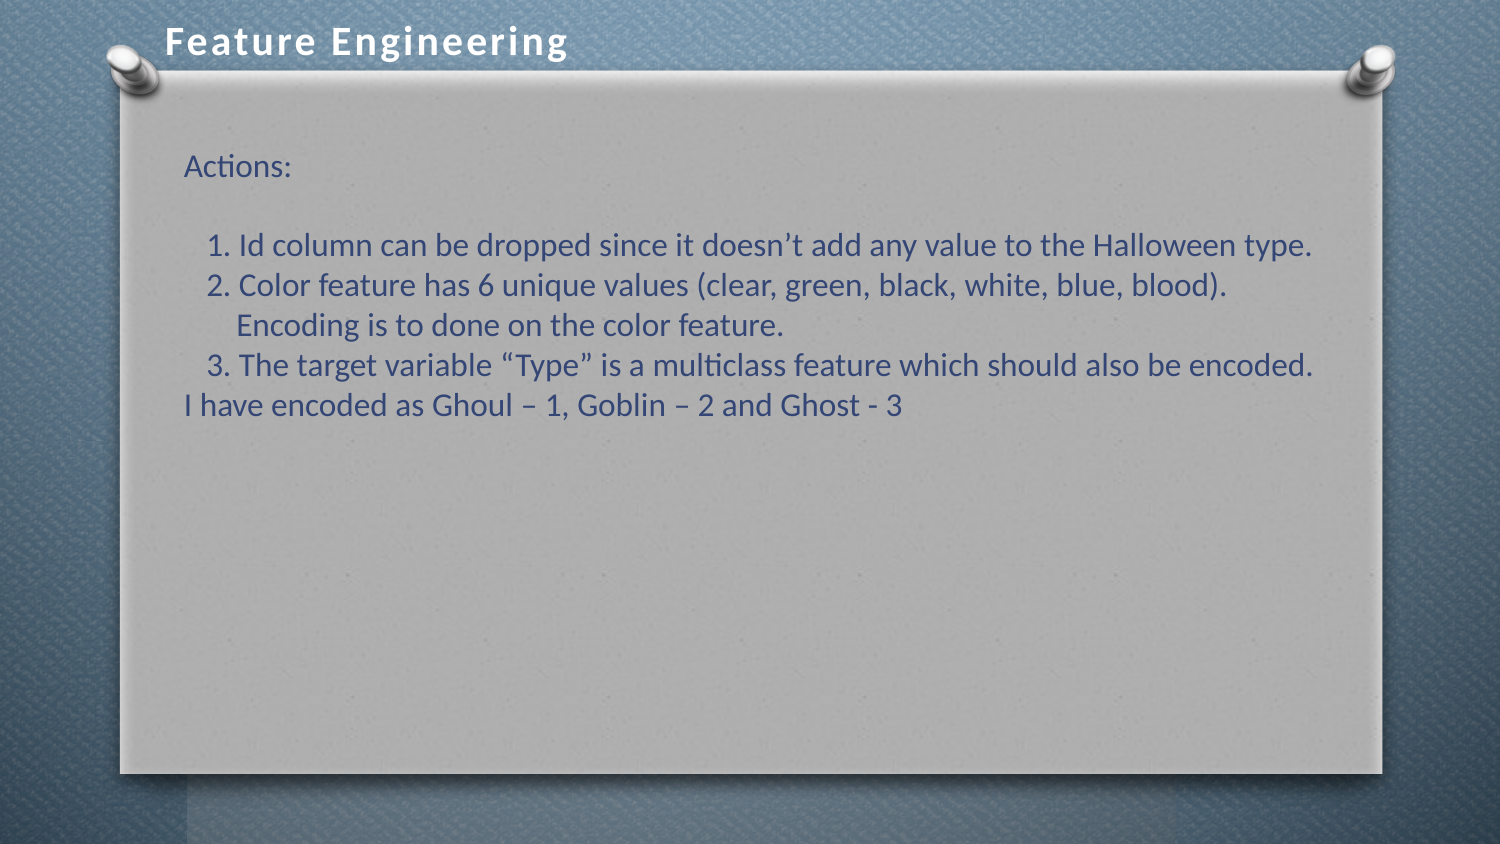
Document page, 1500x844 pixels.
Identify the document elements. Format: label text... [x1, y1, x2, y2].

text_box Feature Engineering [149, 6, 1354, 72]
text_box Actions: 1. Id column can be dropped since it doesn’t add any value to the Halloween type. 2. Color feature has 6 unique values (clear, green, black, white, blue, blood). Encoding is to done on the color feature. 3. The target variable “Type” is a multiclass feature which should also be encoded. I have encoded as Ghoul – 1, Goblin – 2 and Ghost - 3 [168, 136, 1344, 471]
picture [80, 18, 185, 119]
picture [1328, 22, 1433, 121]
